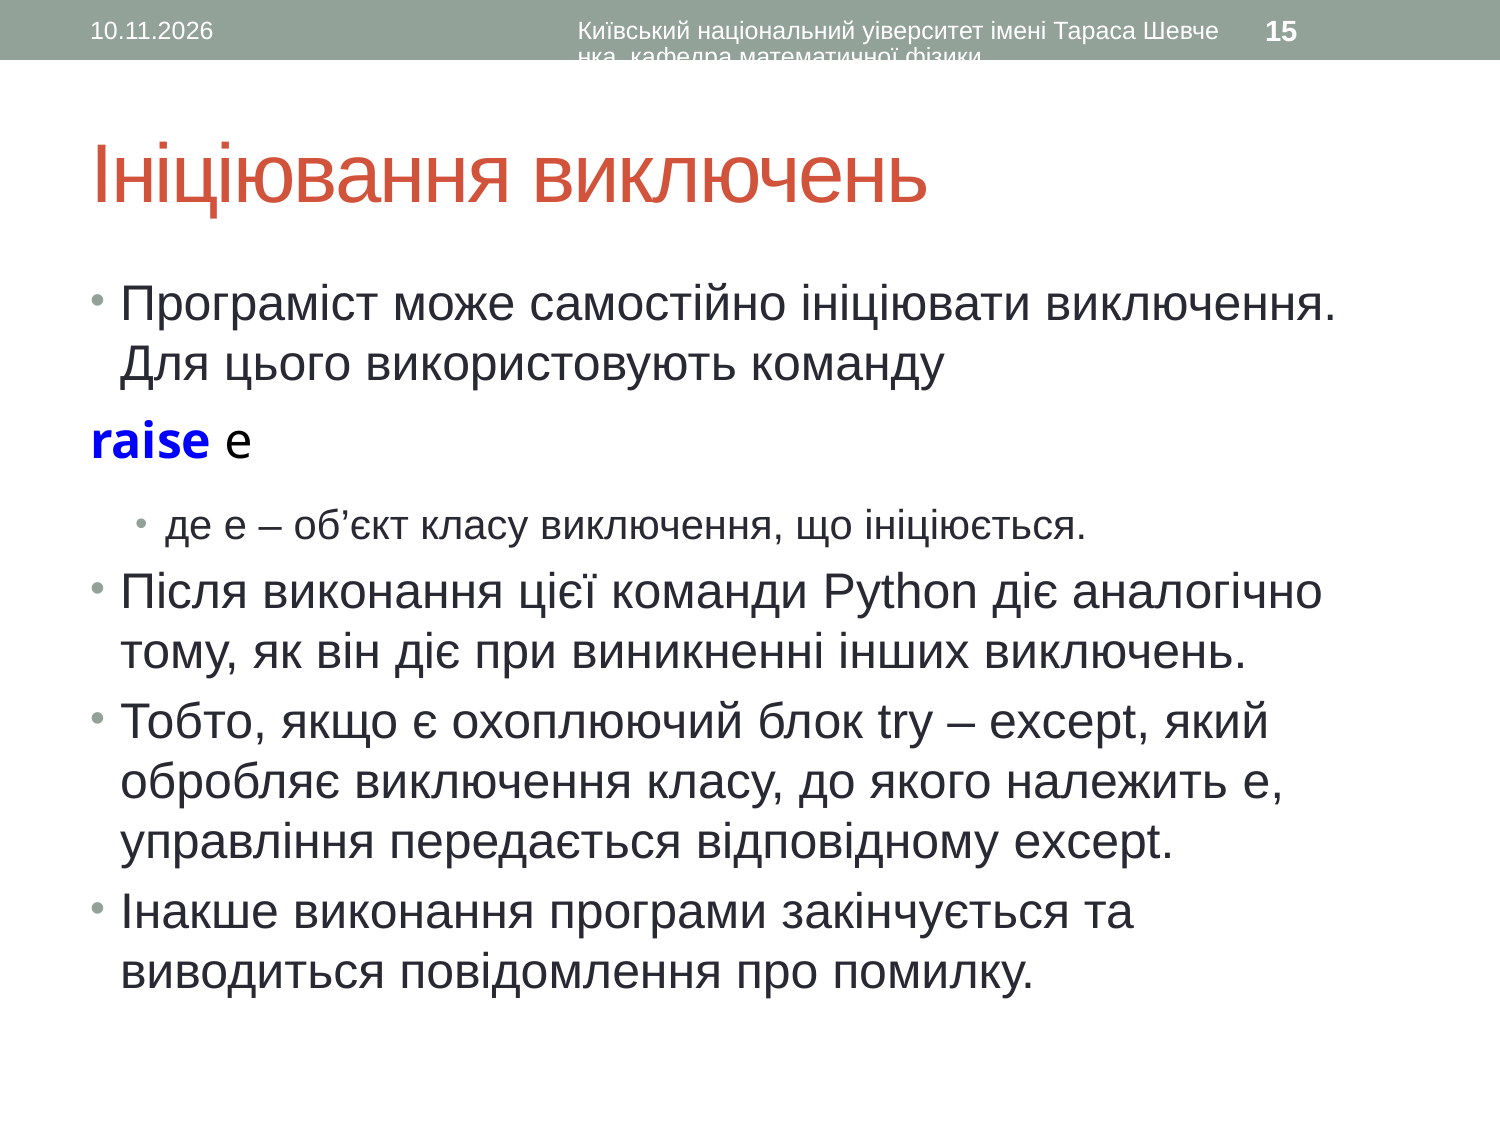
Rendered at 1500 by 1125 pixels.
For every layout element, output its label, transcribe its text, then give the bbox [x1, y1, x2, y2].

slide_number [75, 3, 550, 57]
title Ініціювання виключень [75, 87, 1425, 250]
footer Київський національний уіверситет імені Тараса Шевченка, кафедра математичної фізики [562, 3, 1238, 57]
slide_number 15 [1250, 3, 1425, 57]
list Програміст може самостійно ініціювати виключення. Для цього використовують команду raise e де e – об’єкт класу виключення, що ініціюється. Після виконання цієї команди Python діє аналогічно тому, як він діє при виникненні інших виключень. Тобто, якщо є охоплюючий блок try – except, який обробляє виключення класу, до якого належить e, управління передається відповідному except. Інакше виконання програми закінчується та виводиться повідомлення про помилку. [75, 262, 1425, 1063]
